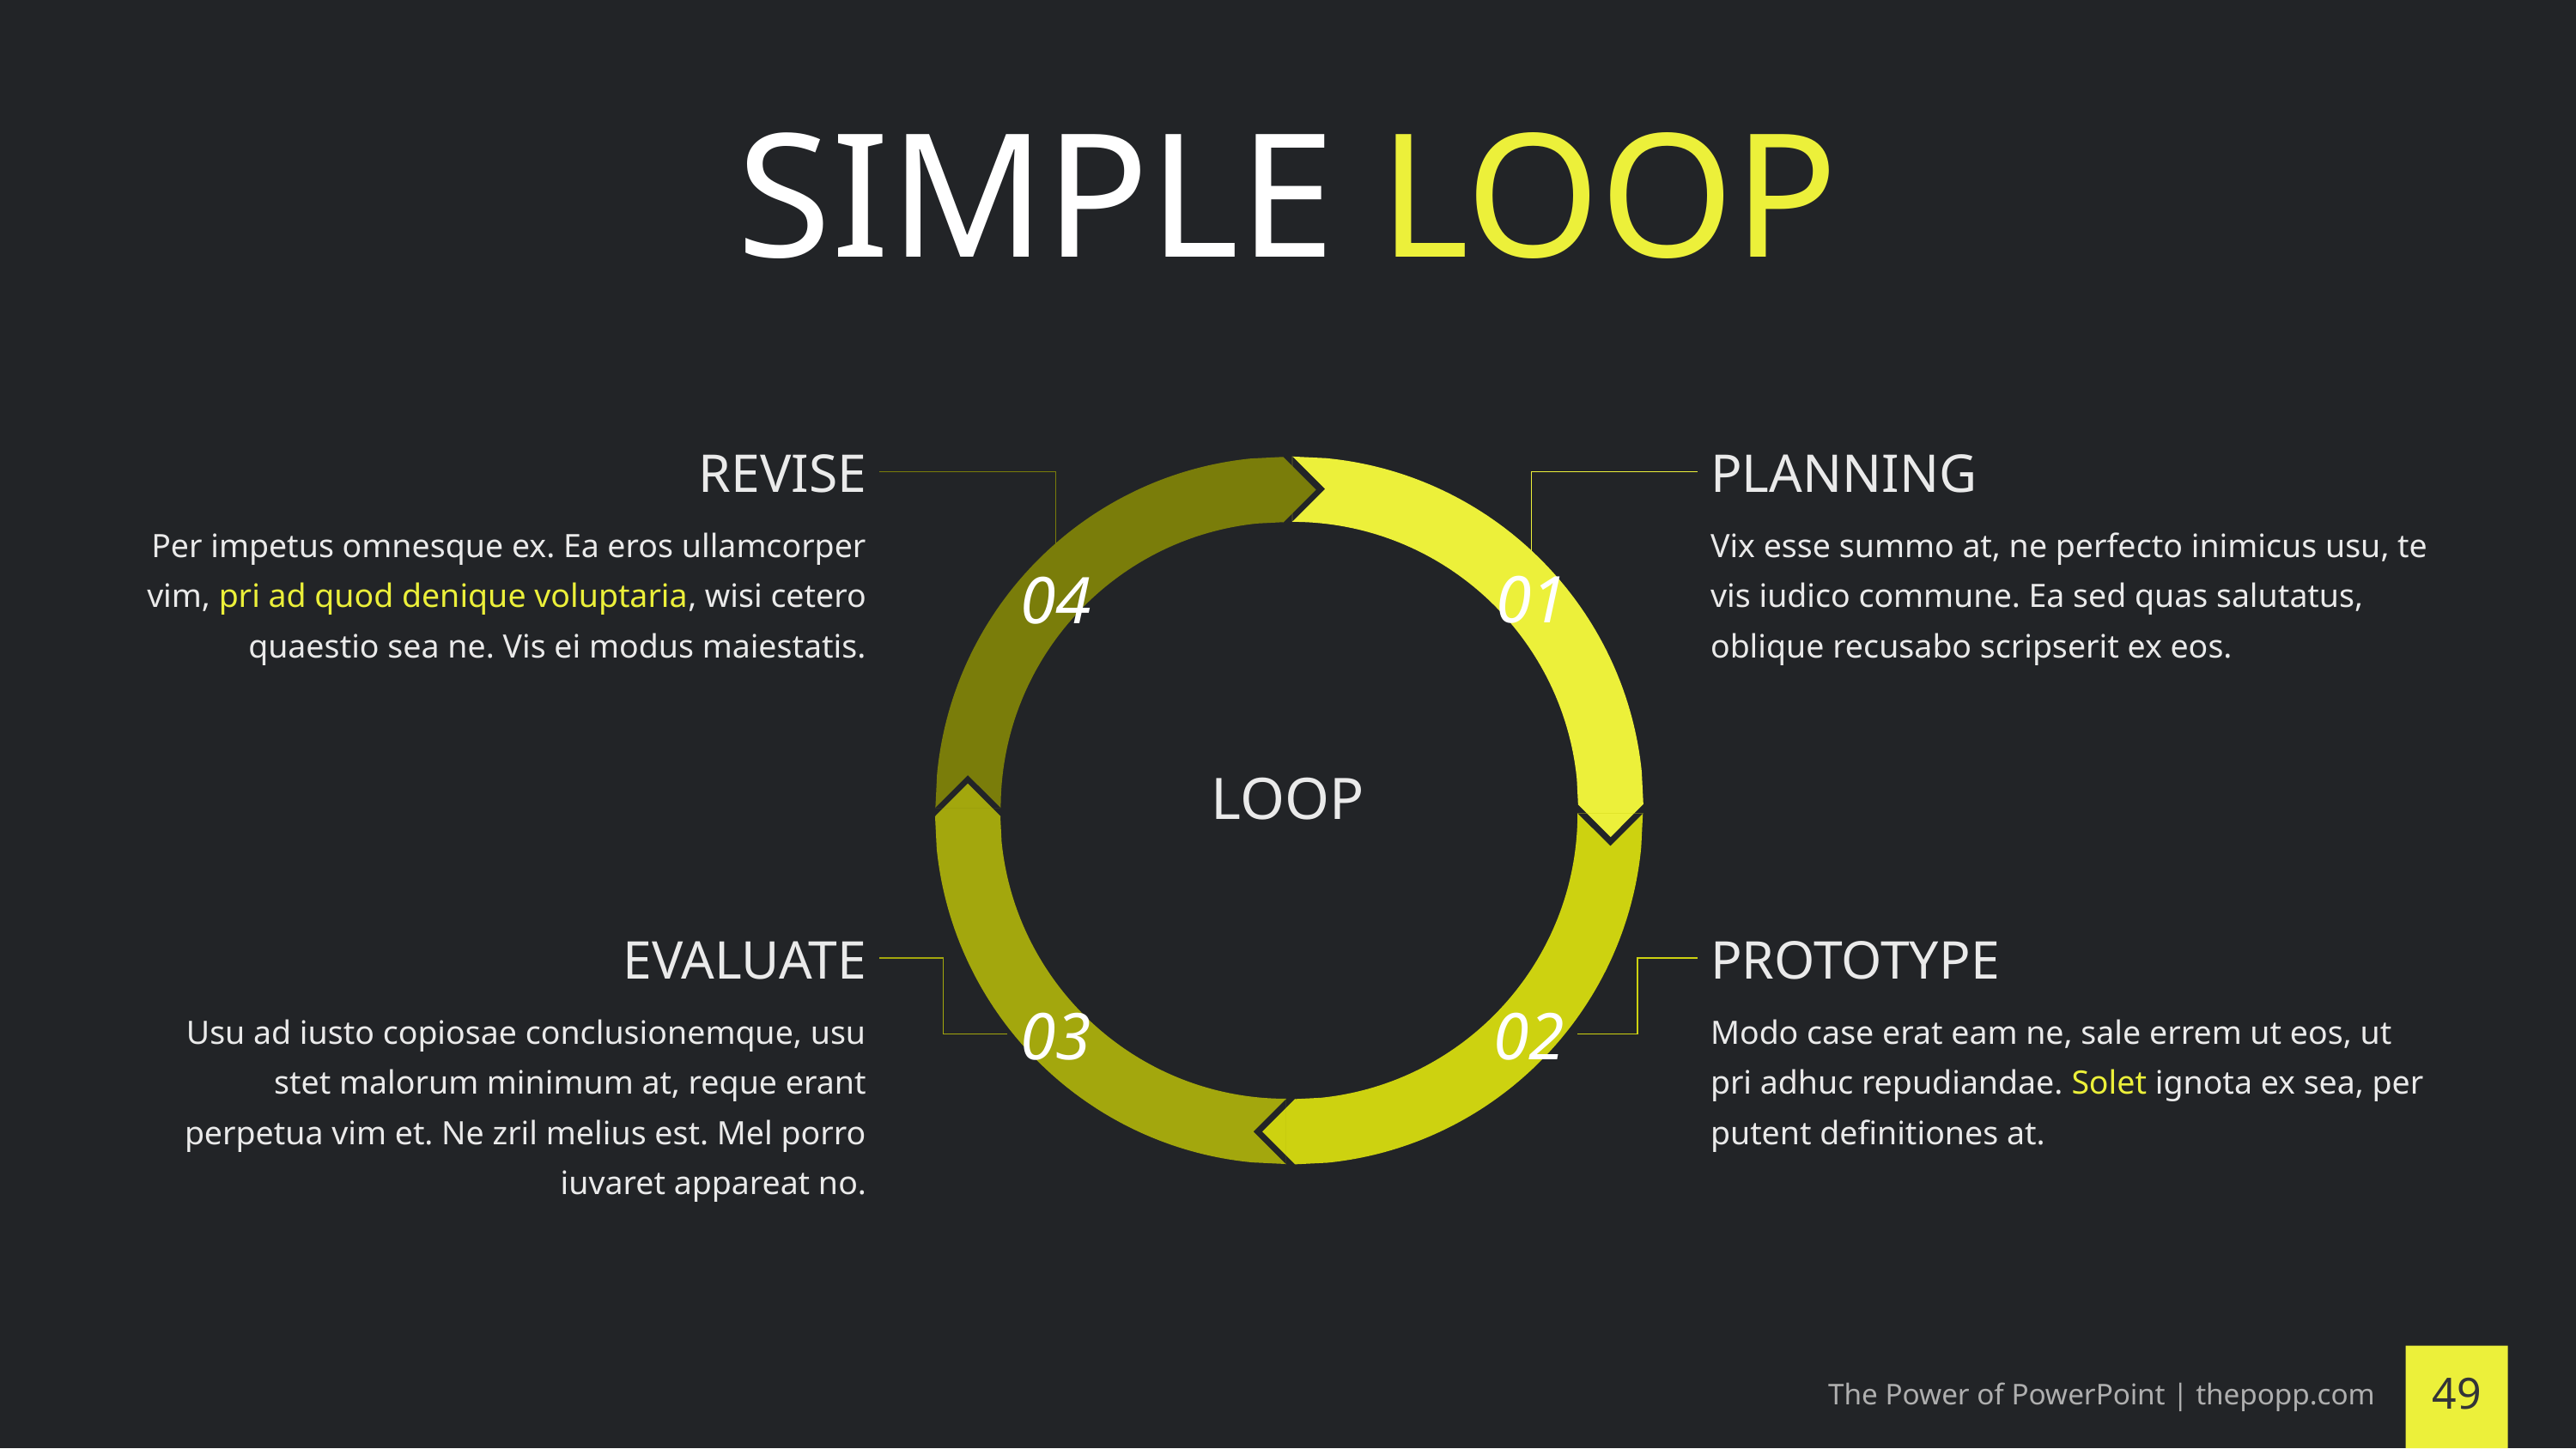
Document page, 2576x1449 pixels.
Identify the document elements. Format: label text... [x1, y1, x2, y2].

list Vix esse summo at, ne perfecto inimicus usu, te vis iudico commune. Ea sed quas salutatus, oblique recusabo scripserit ex eos. [1698, 506, 2451, 743]
slide_number 49 [2404, 1356, 2509, 1434]
list PROTOTYPE [1698, 920, 2451, 993]
footer The Power of PowerPoint | thepopp.com [1519, 1356, 2389, 1434]
title SIMPLE LOOP [109, 75, 2467, 302]
list Modo case erat eam ne, sale errem ut eos, ut pri adhuc repudiandae. Solet ignota ex sea, per putent definitiones at. [1698, 993, 2451, 1230]
list Per impetus omnesque ex. Ea eros ullamcorper vim, pri ad quod denique voluptaria, wisi cetero quaestio sea ne. Vis ei modus maiestatis. [126, 506, 880, 743]
list REVISE [126, 433, 880, 506]
list EVALUATE [126, 920, 880, 993]
list LOOP [1033, 754, 1542, 838]
list Usu ad iusto copiosae conclusionemque, usu stet malorum minimum at, reque erant perpetua vim et. Ne zril melius est. Mel porro iuvaret appareat no. [126, 993, 880, 1230]
list PLANNING [1698, 433, 2451, 506]
